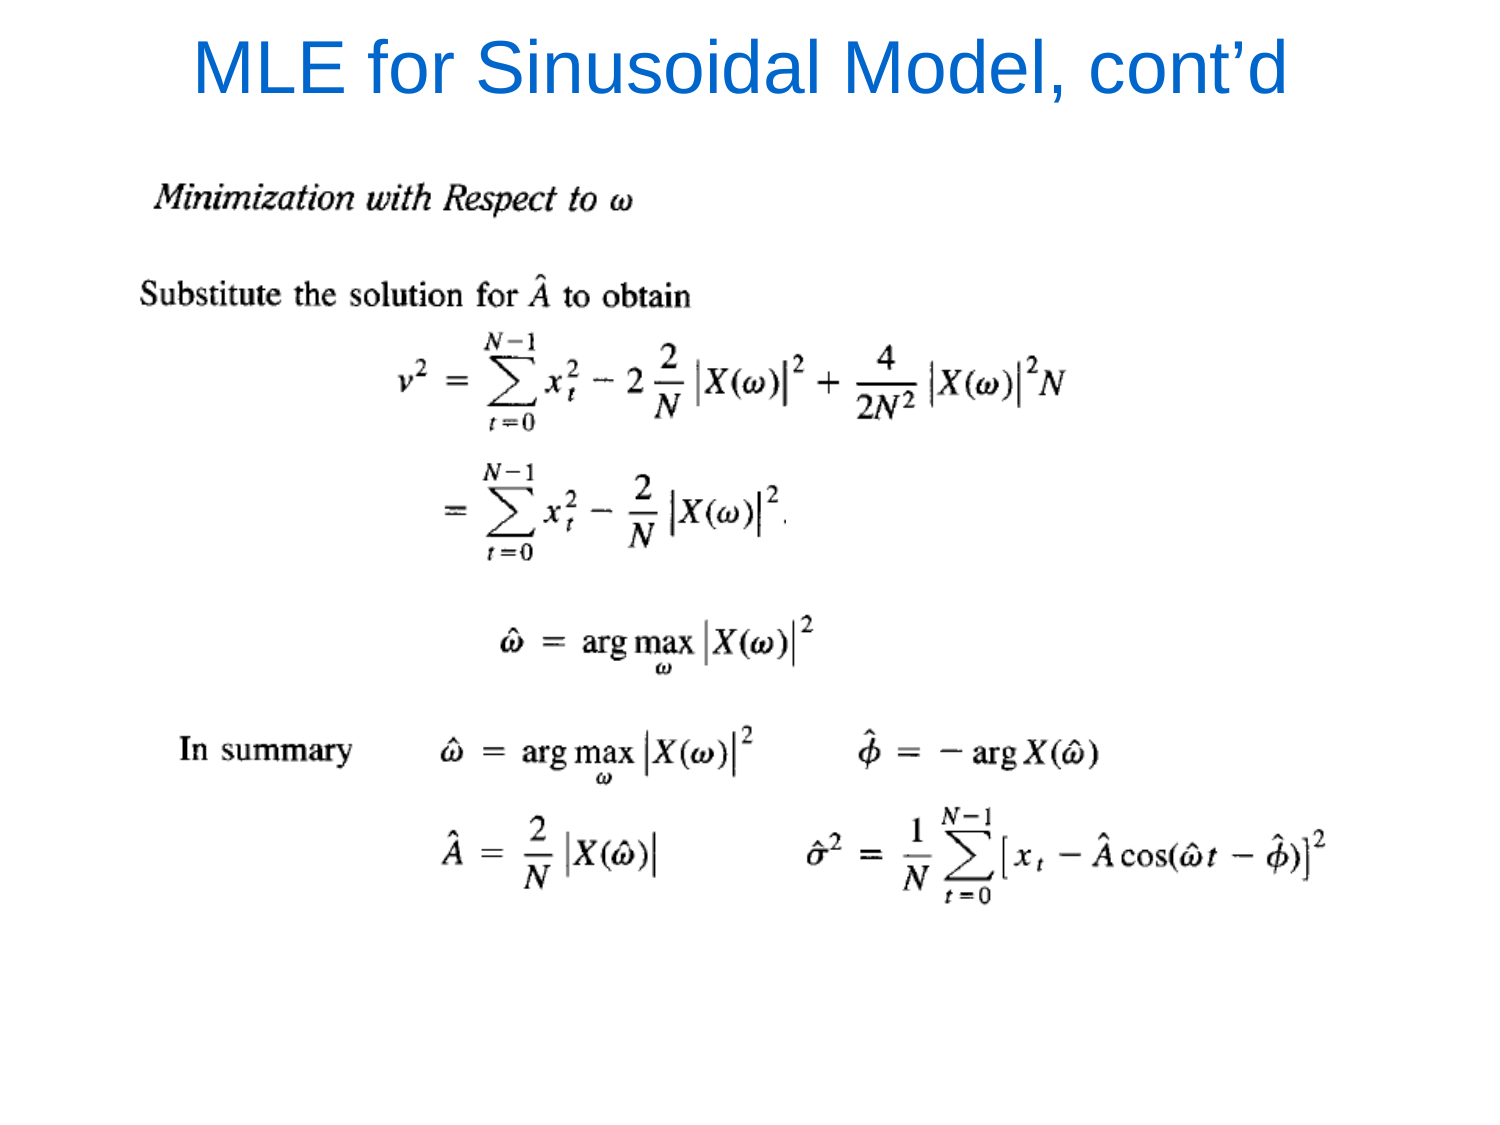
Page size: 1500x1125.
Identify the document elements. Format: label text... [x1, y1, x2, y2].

title MLE for Sinusoidal Model, cont’d [66, 0, 1417, 129]
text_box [164, 439, 1330, 916]
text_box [128, 168, 1071, 446]
